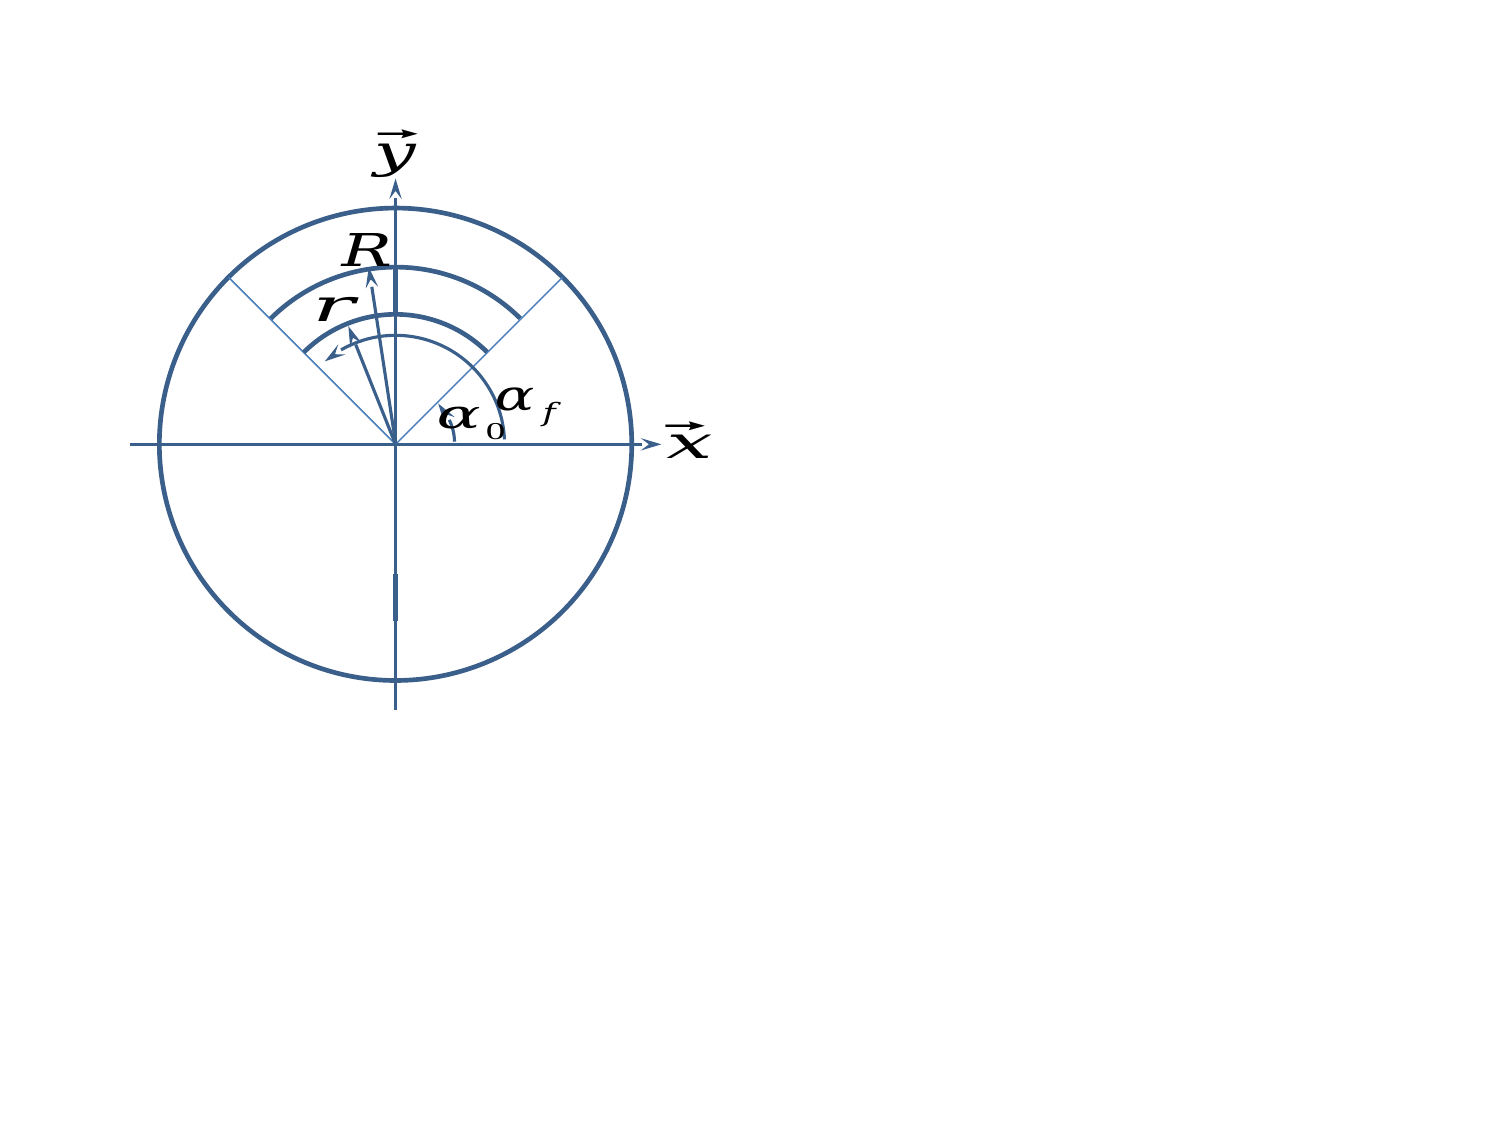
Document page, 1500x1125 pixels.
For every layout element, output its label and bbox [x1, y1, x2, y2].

text_box [486, 318, 521, 353]
text_box [400, 446, 634, 683]
text_box [270, 318, 305, 353]
text_box [228, 276, 363, 445]
text_box [157, 206, 389, 443]
text_box [368, 266, 397, 445]
text_box [336, 267, 366, 275]
text_box [157, 446, 389, 683]
text_box [401, 276, 563, 445]
text_box [400, 206, 634, 443]
text_box [348, 325, 363, 445]
text_box [400, 265, 455, 275]
